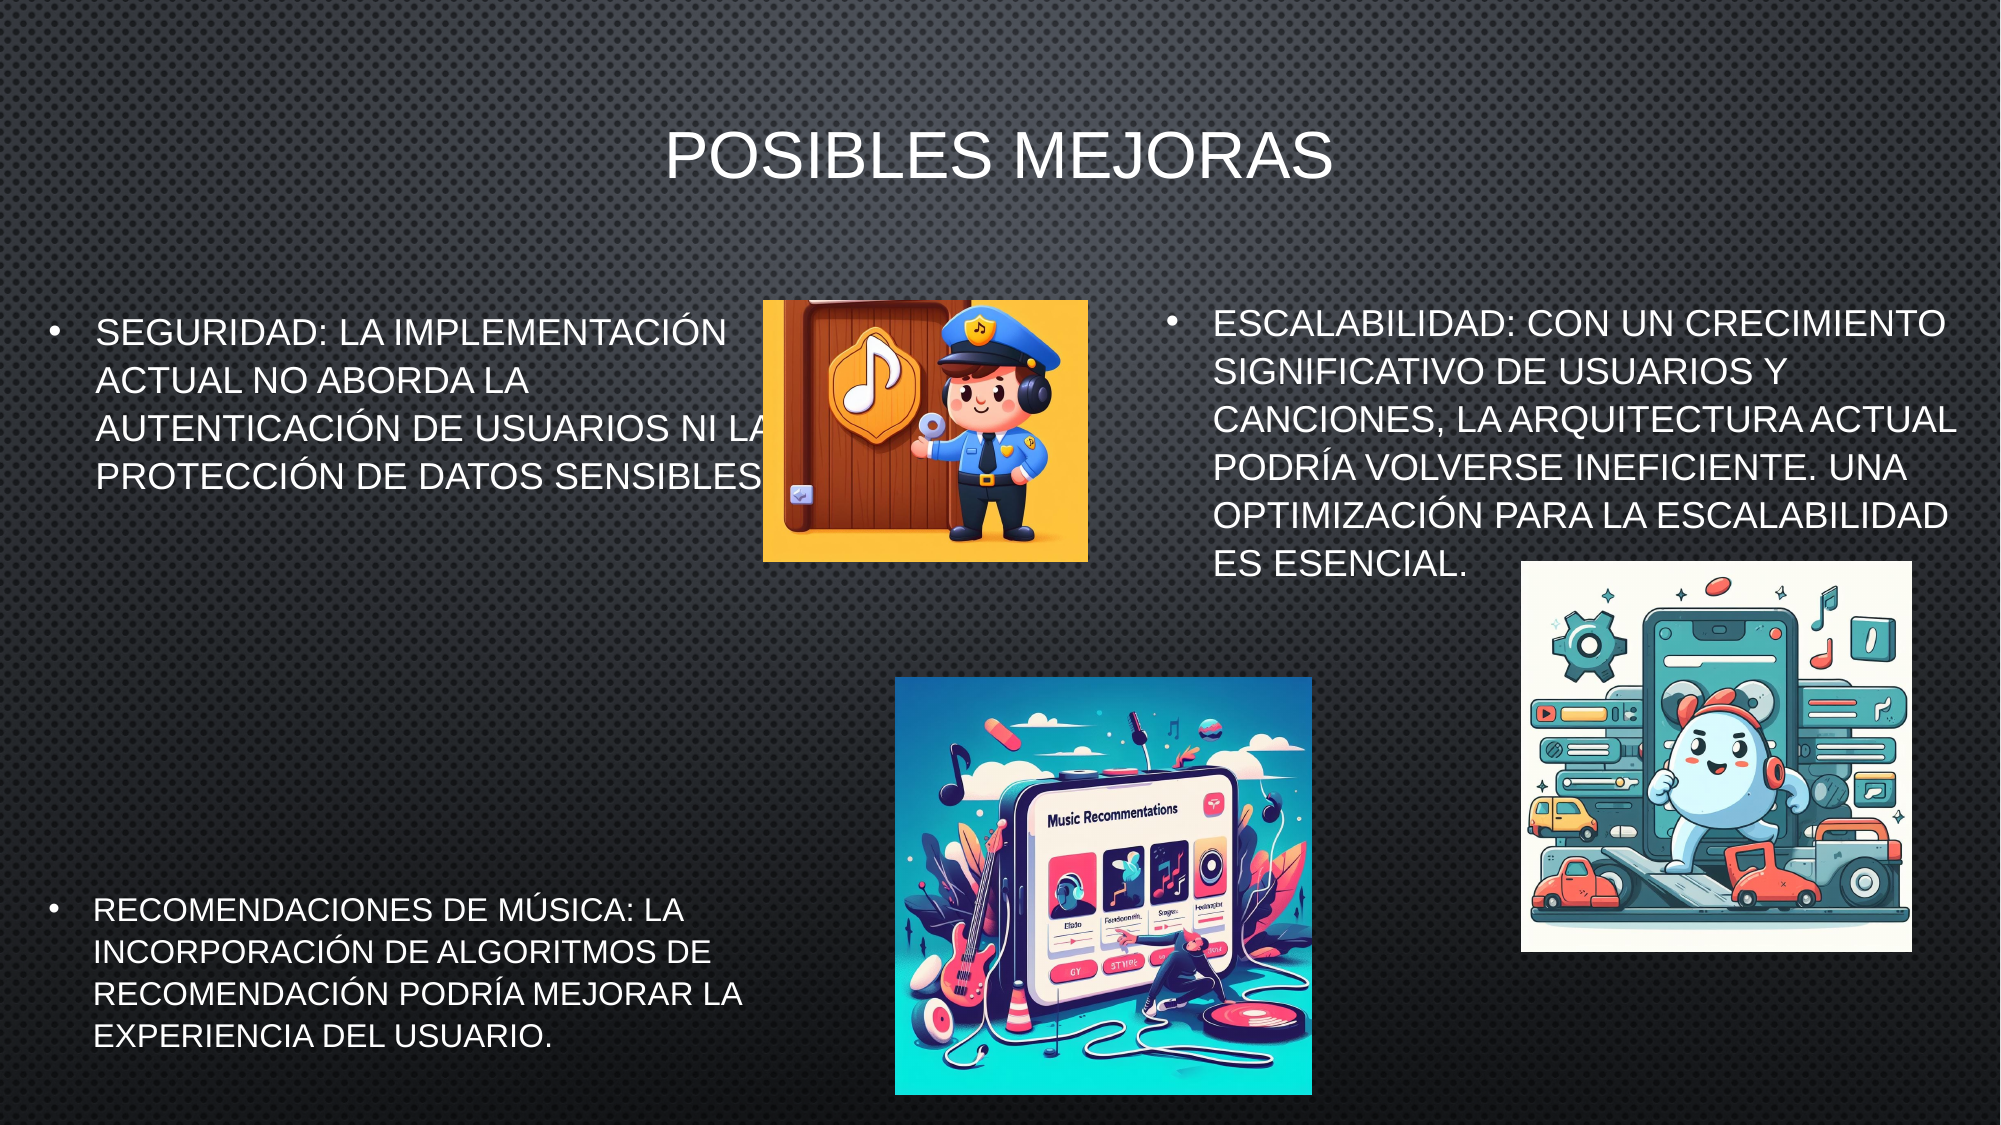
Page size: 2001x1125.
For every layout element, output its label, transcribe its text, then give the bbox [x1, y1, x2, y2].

text_box Escalabilidad: Con un crecimiento significativo de usuarios y canciones, la arquitectura actual podría volverse ineficiente. Una optimización para la escalabilidad es esencial. [1150, 287, 2000, 635]
text_box Recomendaciones de Música: La incorporación de algoritmos de recomendación podría mejorar la experiencia del usuario. [33, 817, 882, 1065]
picture [894, 676, 1313, 1095]
picture [1521, 561, 1912, 952]
picture [763, 300, 1088, 563]
list Seguridad: La implementación actual no aborda la autenticación de usuarios ni la protección de datos sensibles. [33, 287, 791, 588]
title Posibles Mejoras [187, 35, 1813, 349]
